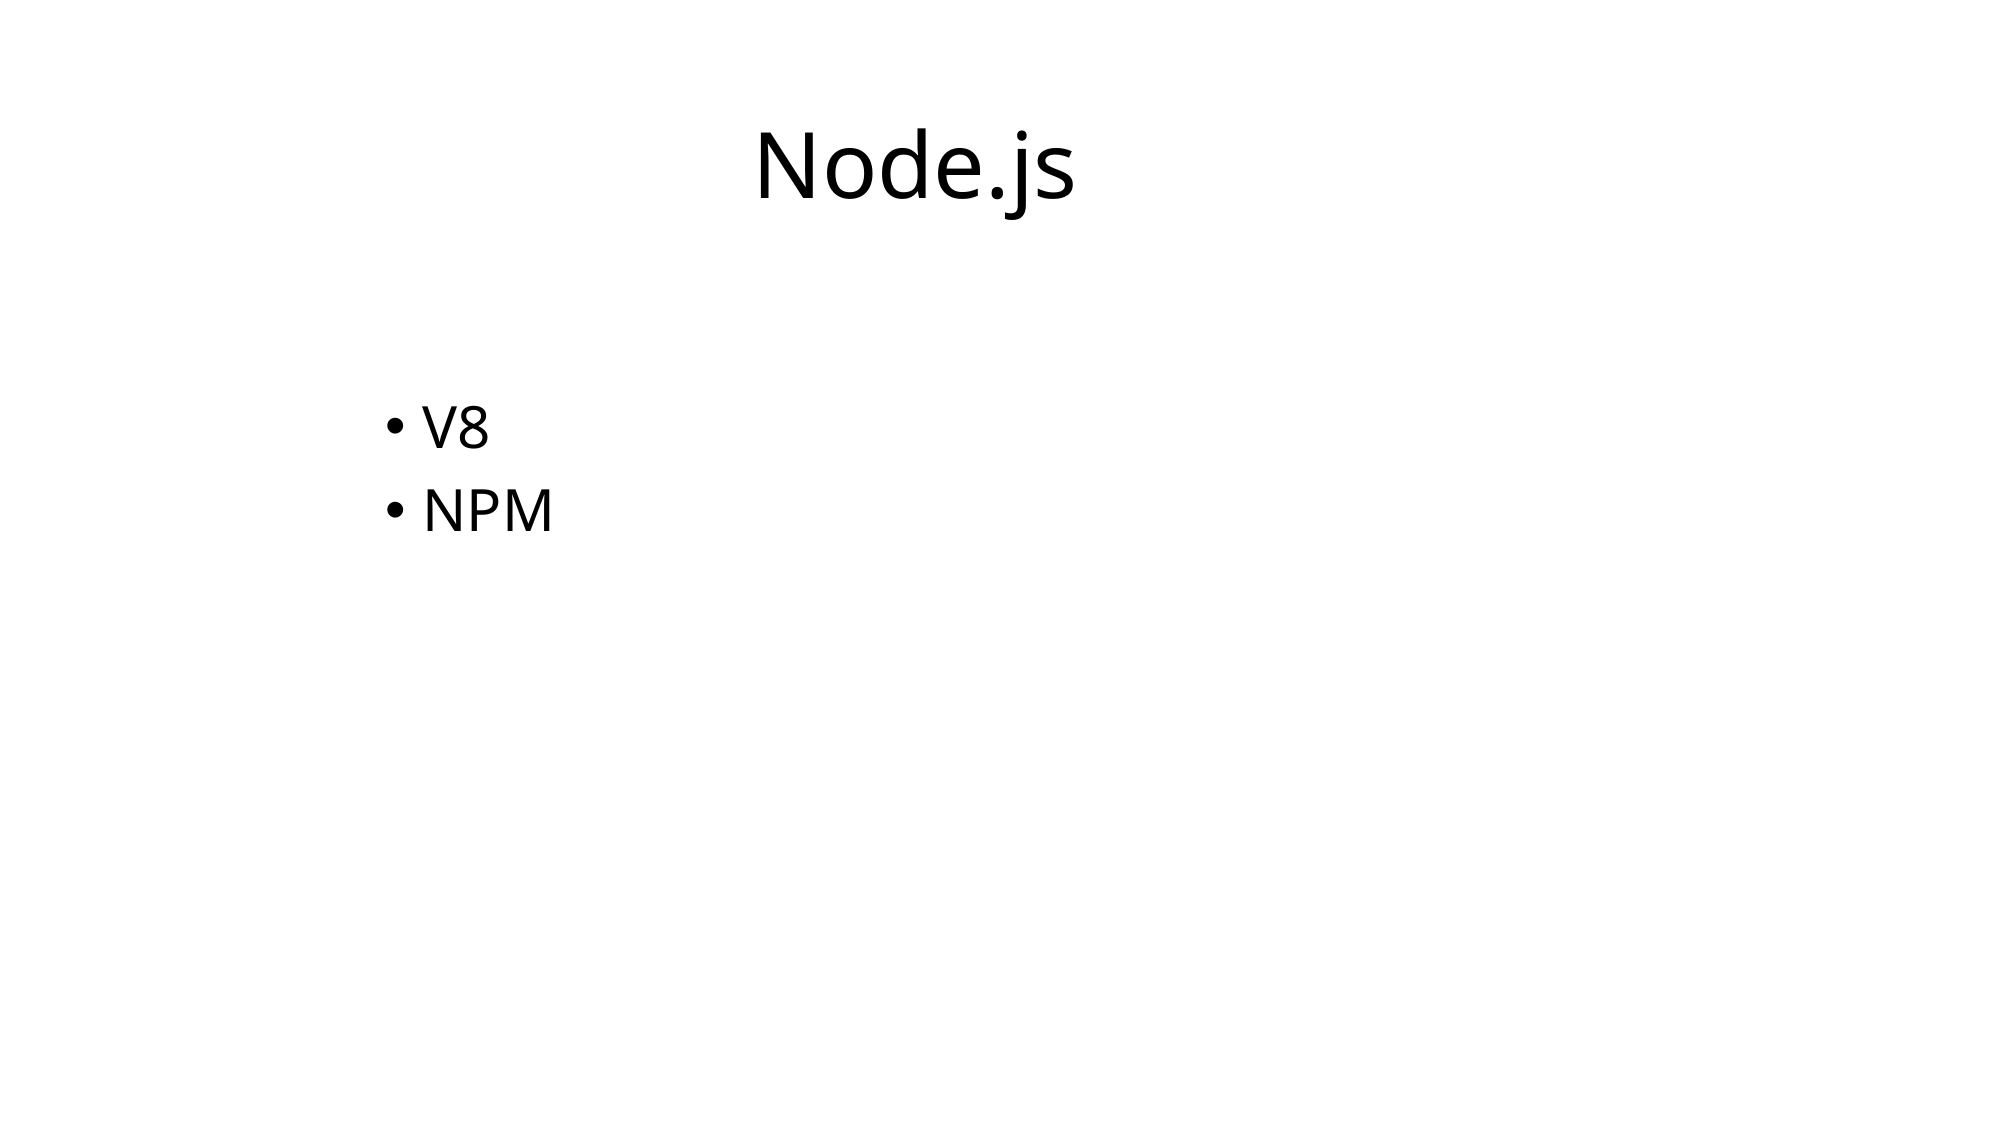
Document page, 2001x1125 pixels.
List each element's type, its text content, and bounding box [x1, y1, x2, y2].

list V8 NPM [370, 299, 1863, 1014]
title Node.js [137, 59, 1863, 278]
